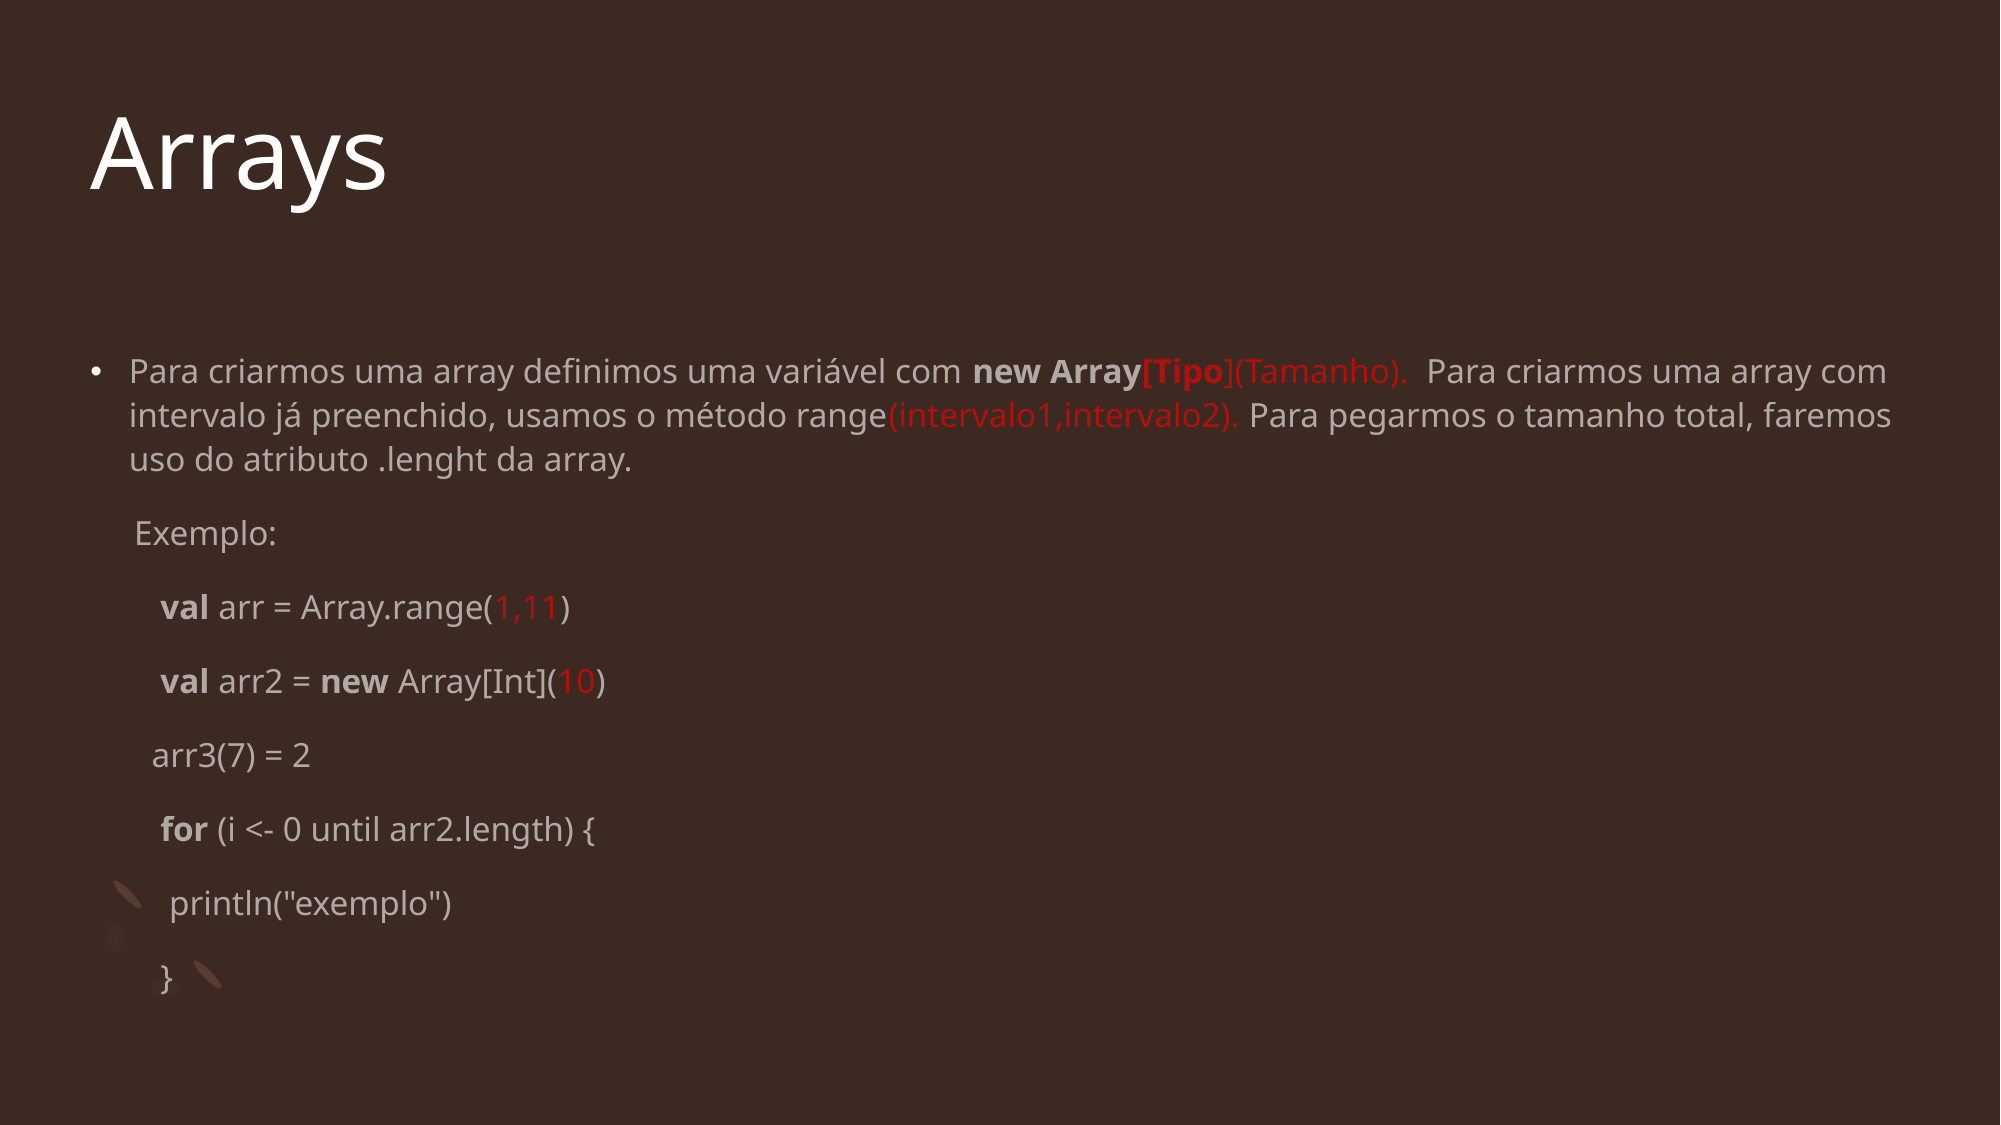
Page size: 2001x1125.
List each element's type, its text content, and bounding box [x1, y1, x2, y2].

list Para criarmos uma array definimos uma variável com new Array[Tipo](Tamanho). Para criarmos uma array com intervalo já preenchido, usamos o método range(intervalo1,intervalo2). Para pegarmos o tamanho total, faremos uso do atributo .lenght da array. Exemplo: val arr = Array.range(1,11) val arr2 = new Array[Int](10) arr3(7) = 2 for (i <- 0 until arr2.length) { println("exemplo") } [90, 346, 1910, 1000]
title Arrays [90, 90, 1910, 309]
